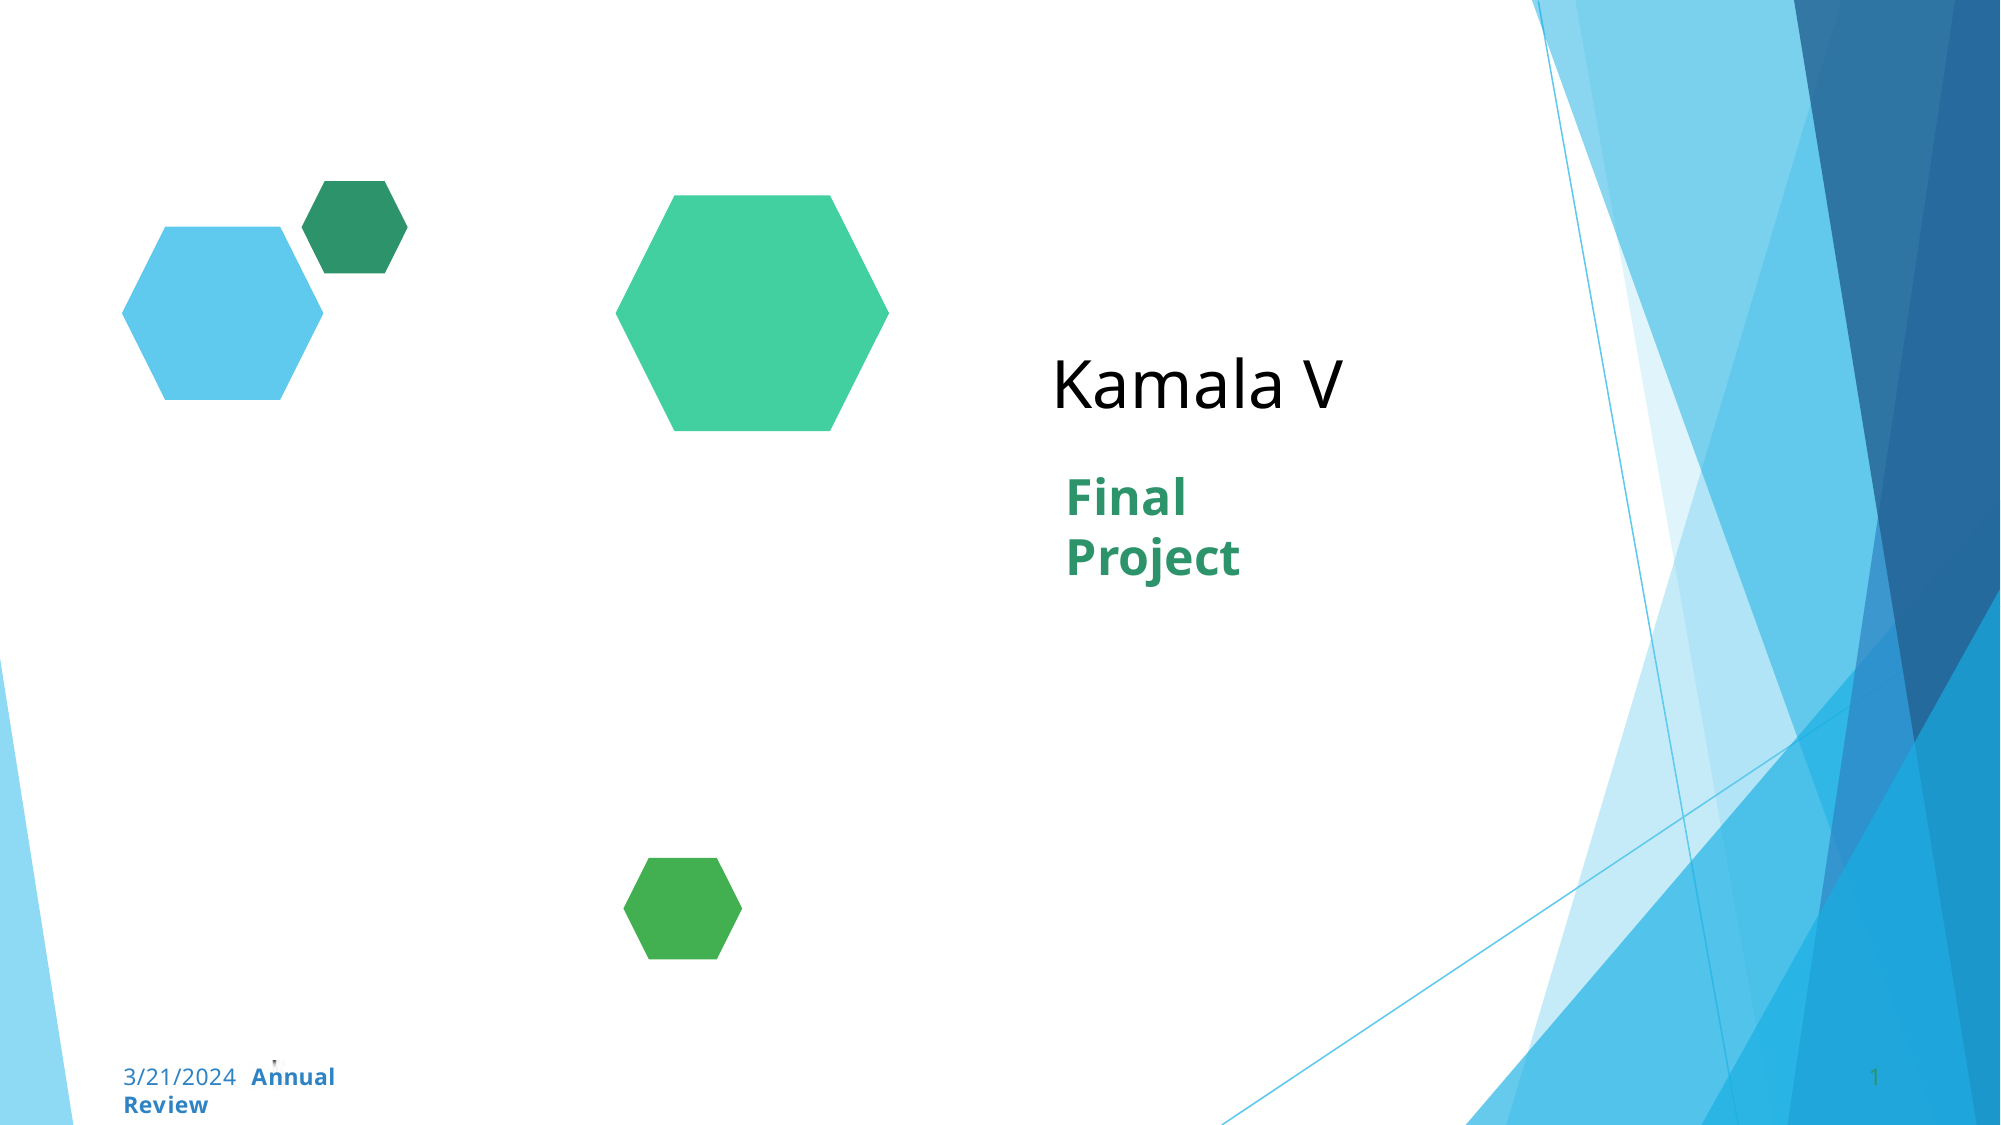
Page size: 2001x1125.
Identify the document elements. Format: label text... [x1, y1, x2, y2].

picture [110, 1060, 463, 1094]
text_box [623, 857, 743, 960]
text_box Final Project [1063, 462, 1369, 585]
slide_number 1 [1862, 1061, 1888, 1125]
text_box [121, 180, 408, 401]
text_box 3/21/2024 Annual Review [121, 1103, 417, 1118]
title Kamala V [524, 339, 1575, 530]
text_box [615, 195, 890, 339]
